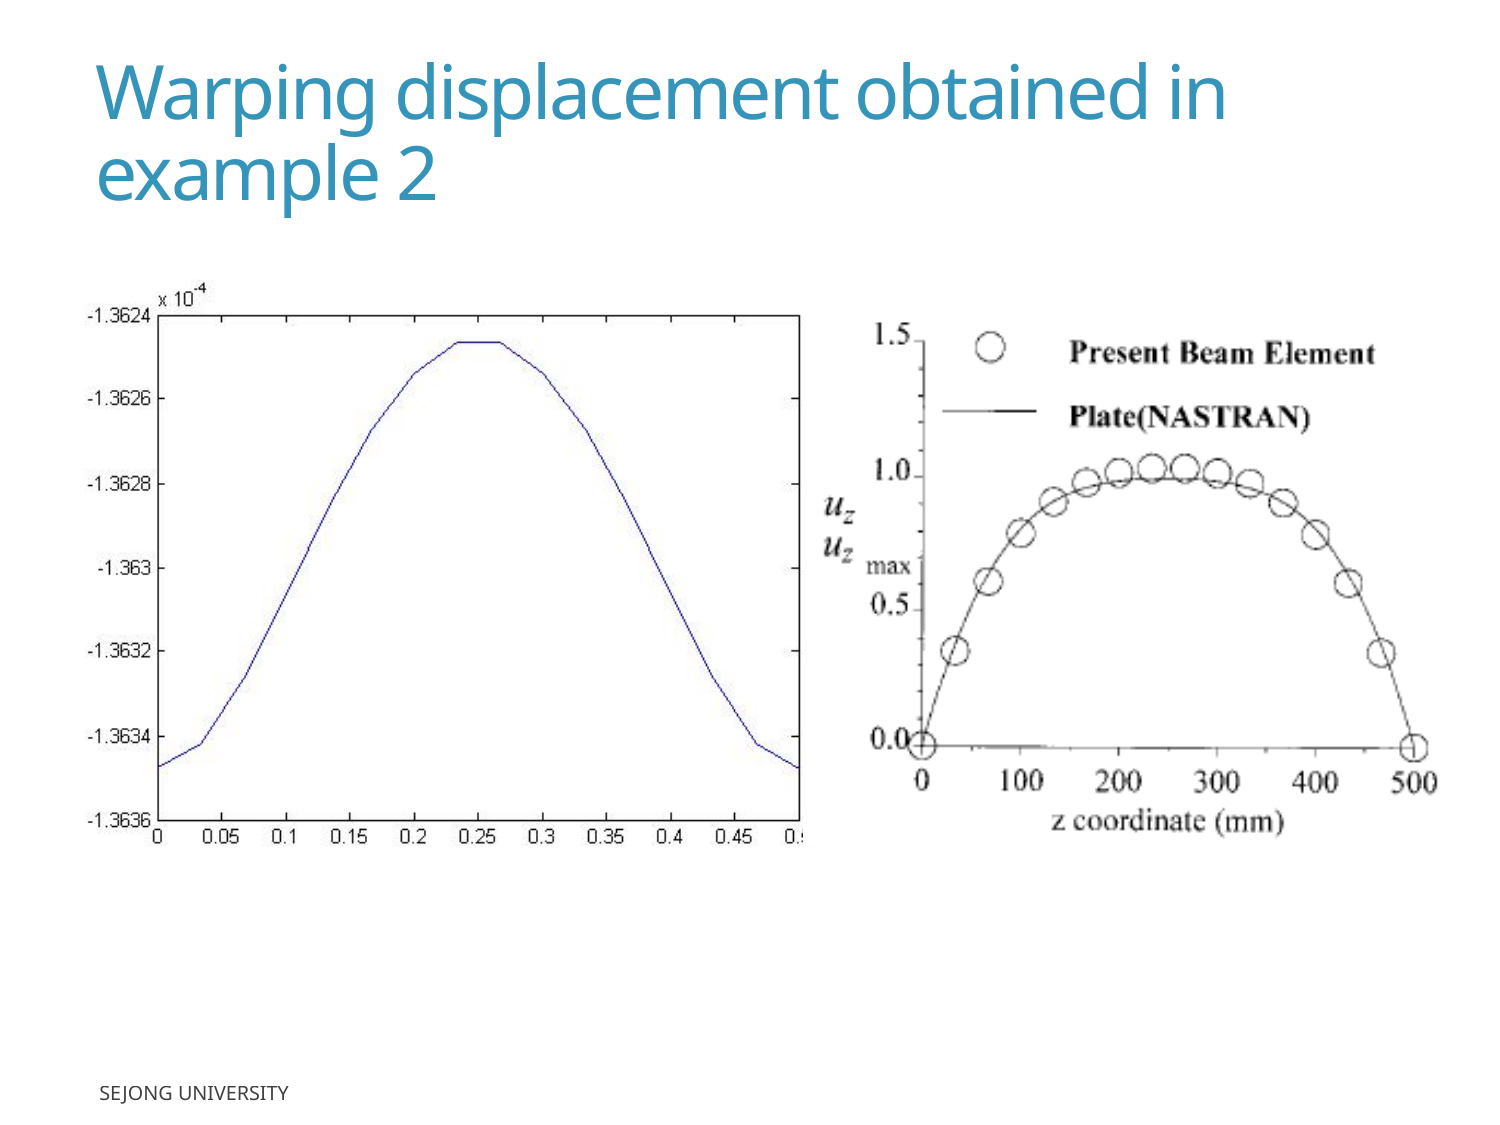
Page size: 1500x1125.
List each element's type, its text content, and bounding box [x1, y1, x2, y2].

picture [803, 310, 1480, 846]
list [49, 268, 877, 888]
footer SEJONG UNIVERSITY [84, 1075, 704, 1113]
title Warping displacement obtained in example 2 [80, 0, 1407, 272]
